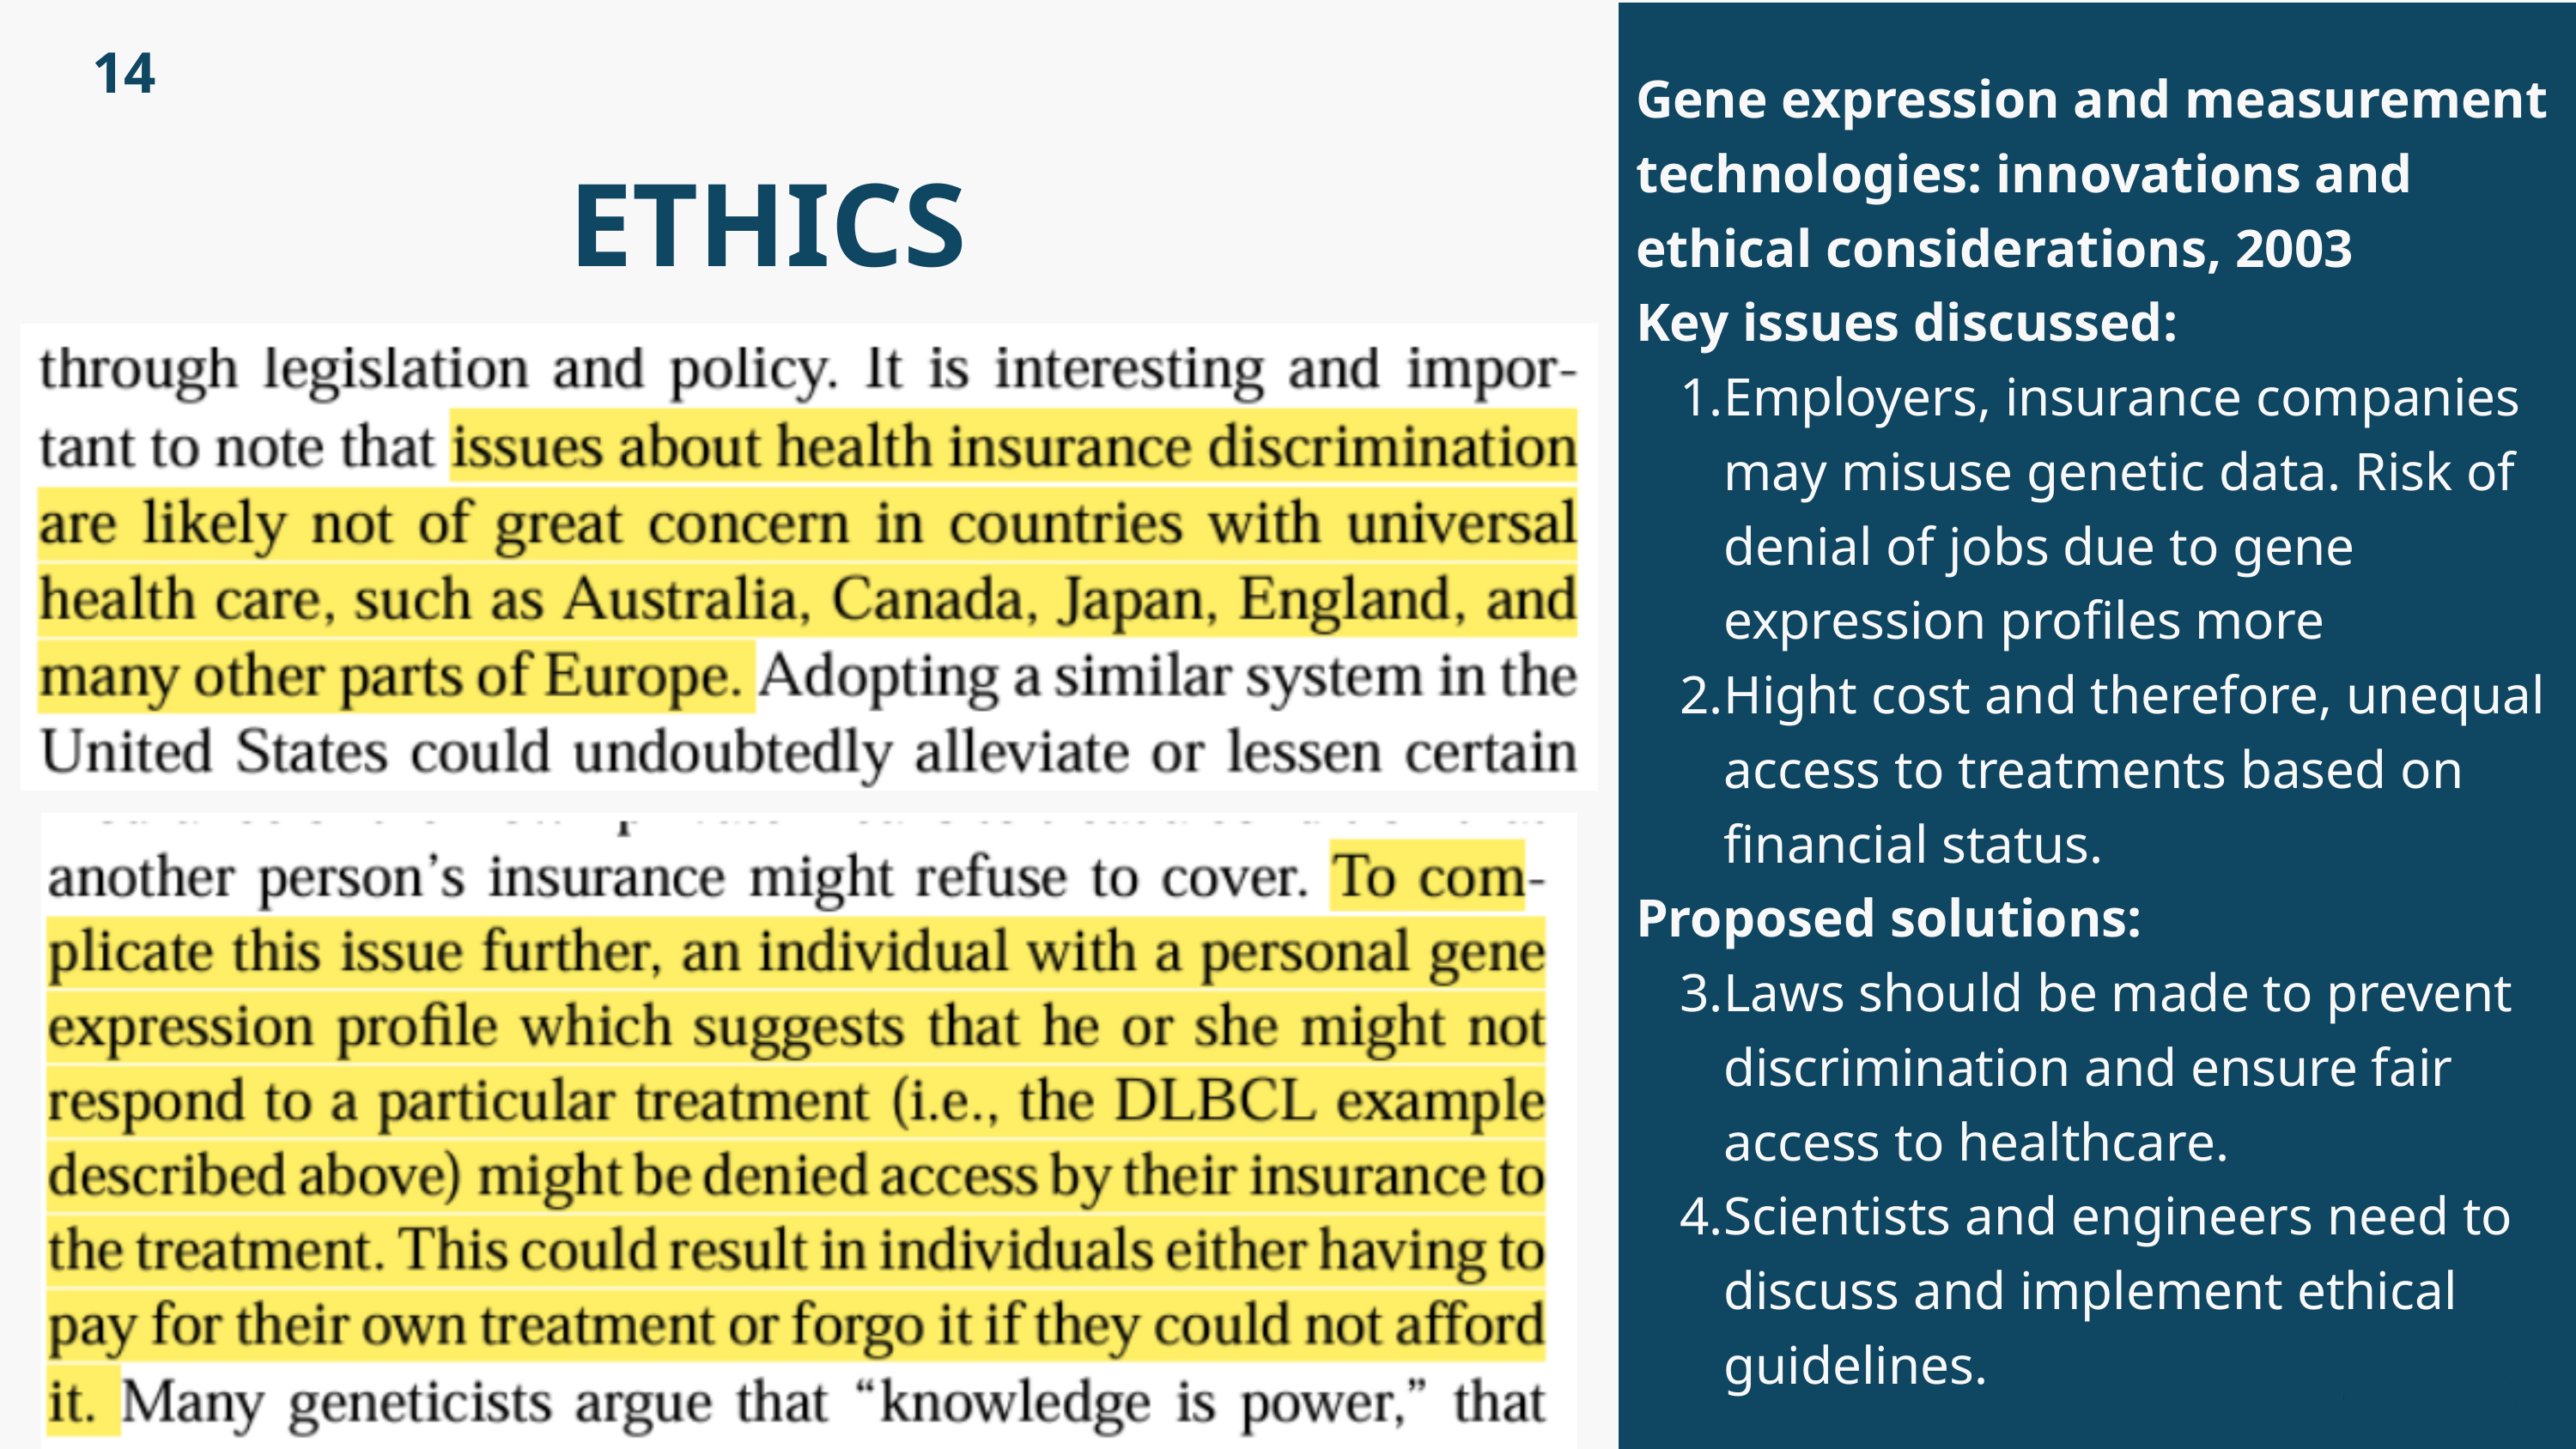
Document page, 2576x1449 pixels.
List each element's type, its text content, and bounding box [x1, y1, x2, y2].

text_box 14 [40, 26, 209, 105]
text_box ETHICS [144, 124, 1391, 290]
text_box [1618, 2, 2576, 1449]
text_box [20, 324, 1598, 791]
text_box [40, 813, 1577, 1449]
